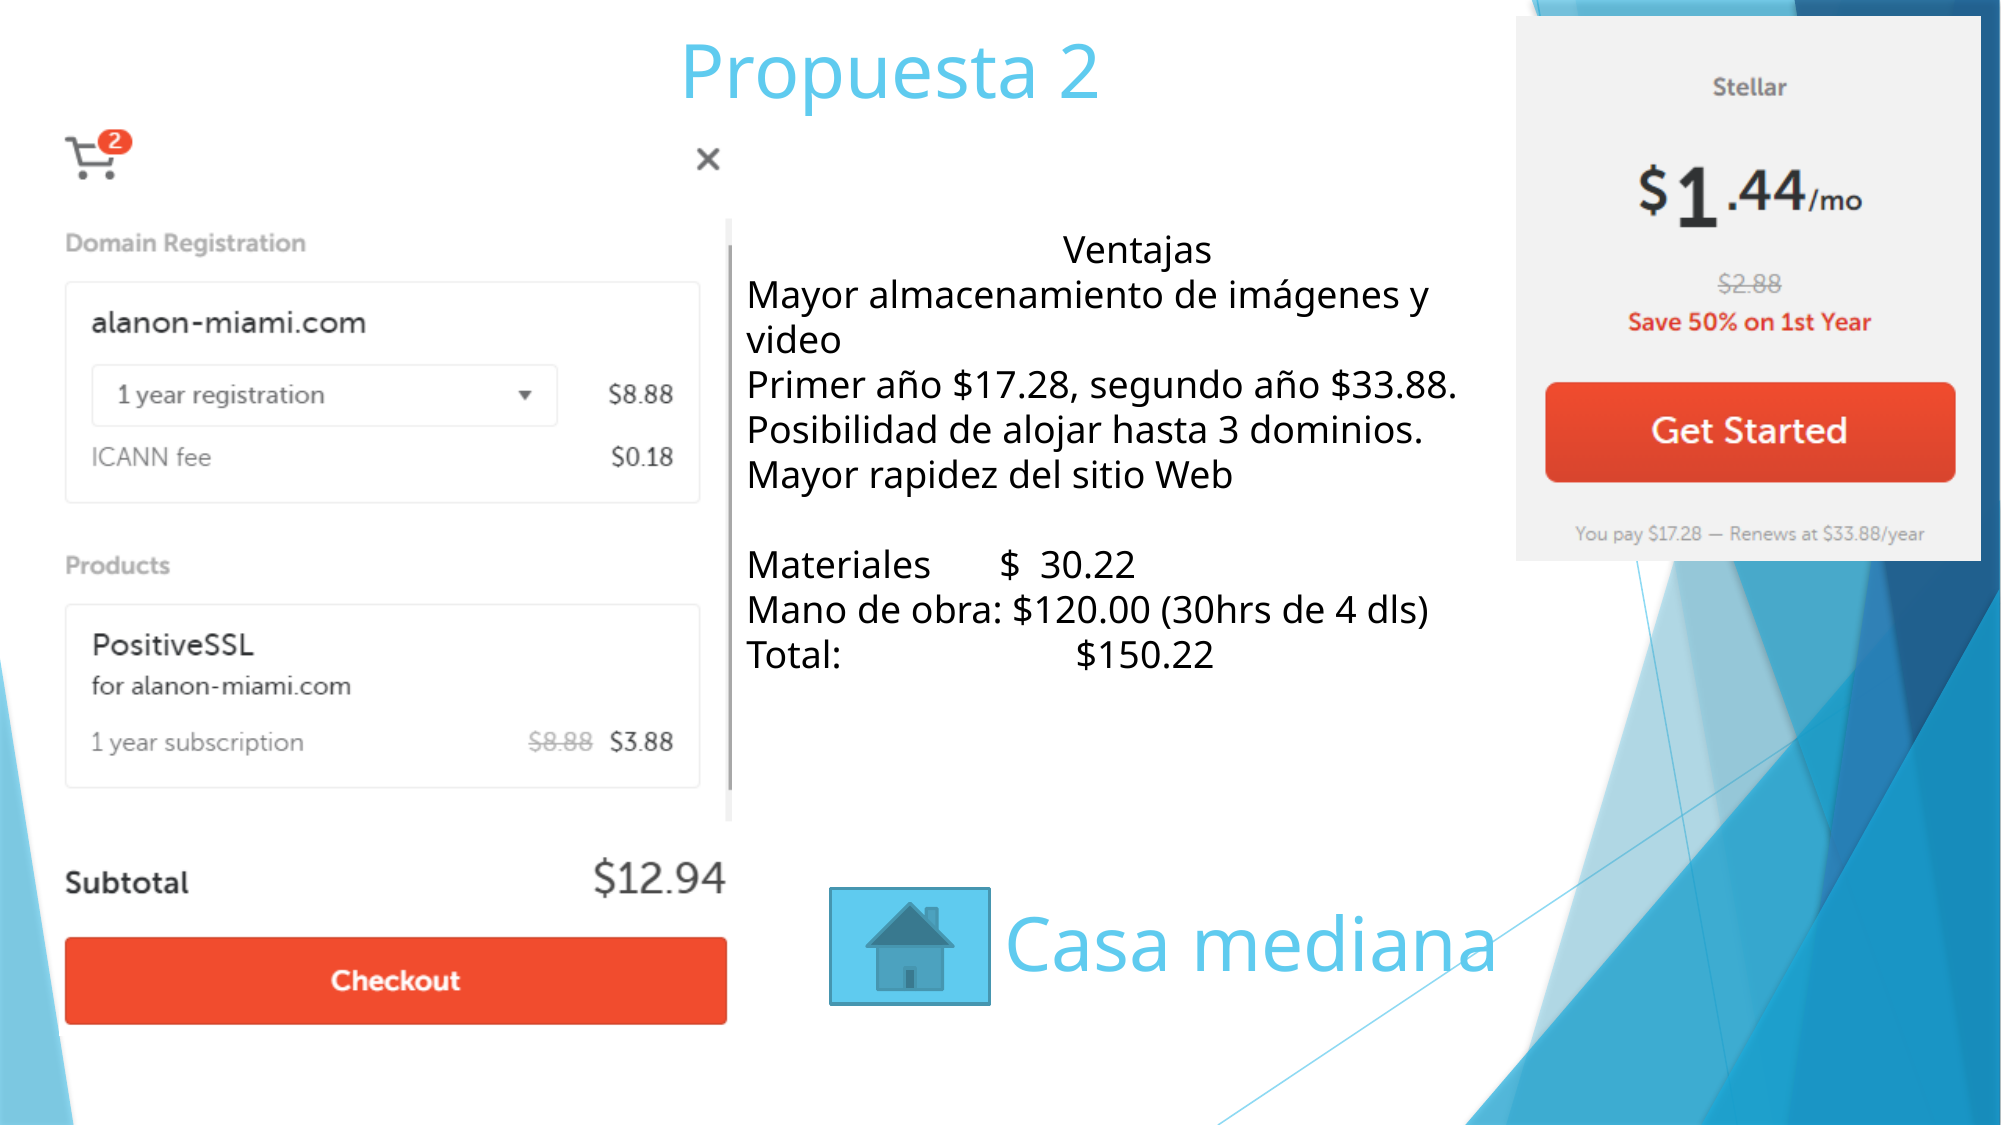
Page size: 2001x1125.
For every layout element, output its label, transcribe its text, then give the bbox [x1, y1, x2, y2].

text_box [829, 887, 991, 1006]
picture [1515, 15, 1981, 561]
text_box Casa mediana [989, 888, 2000, 1023]
picture [59, 114, 733, 1036]
text_box Propuesta 2 [253, 16, 1514, 150]
text_box Ventajas Mayor almacenamiento de imágenes y video Primer año $17.28, segundo año $33.88. Posibilidad de alojar hasta 3 dominios. Mayor rapidez del sitio Web Materiales $ 30.22 Mano de obra: $120.00 (30hrs de 4 dls) Total: $150.22 [738, 218, 1544, 684]
